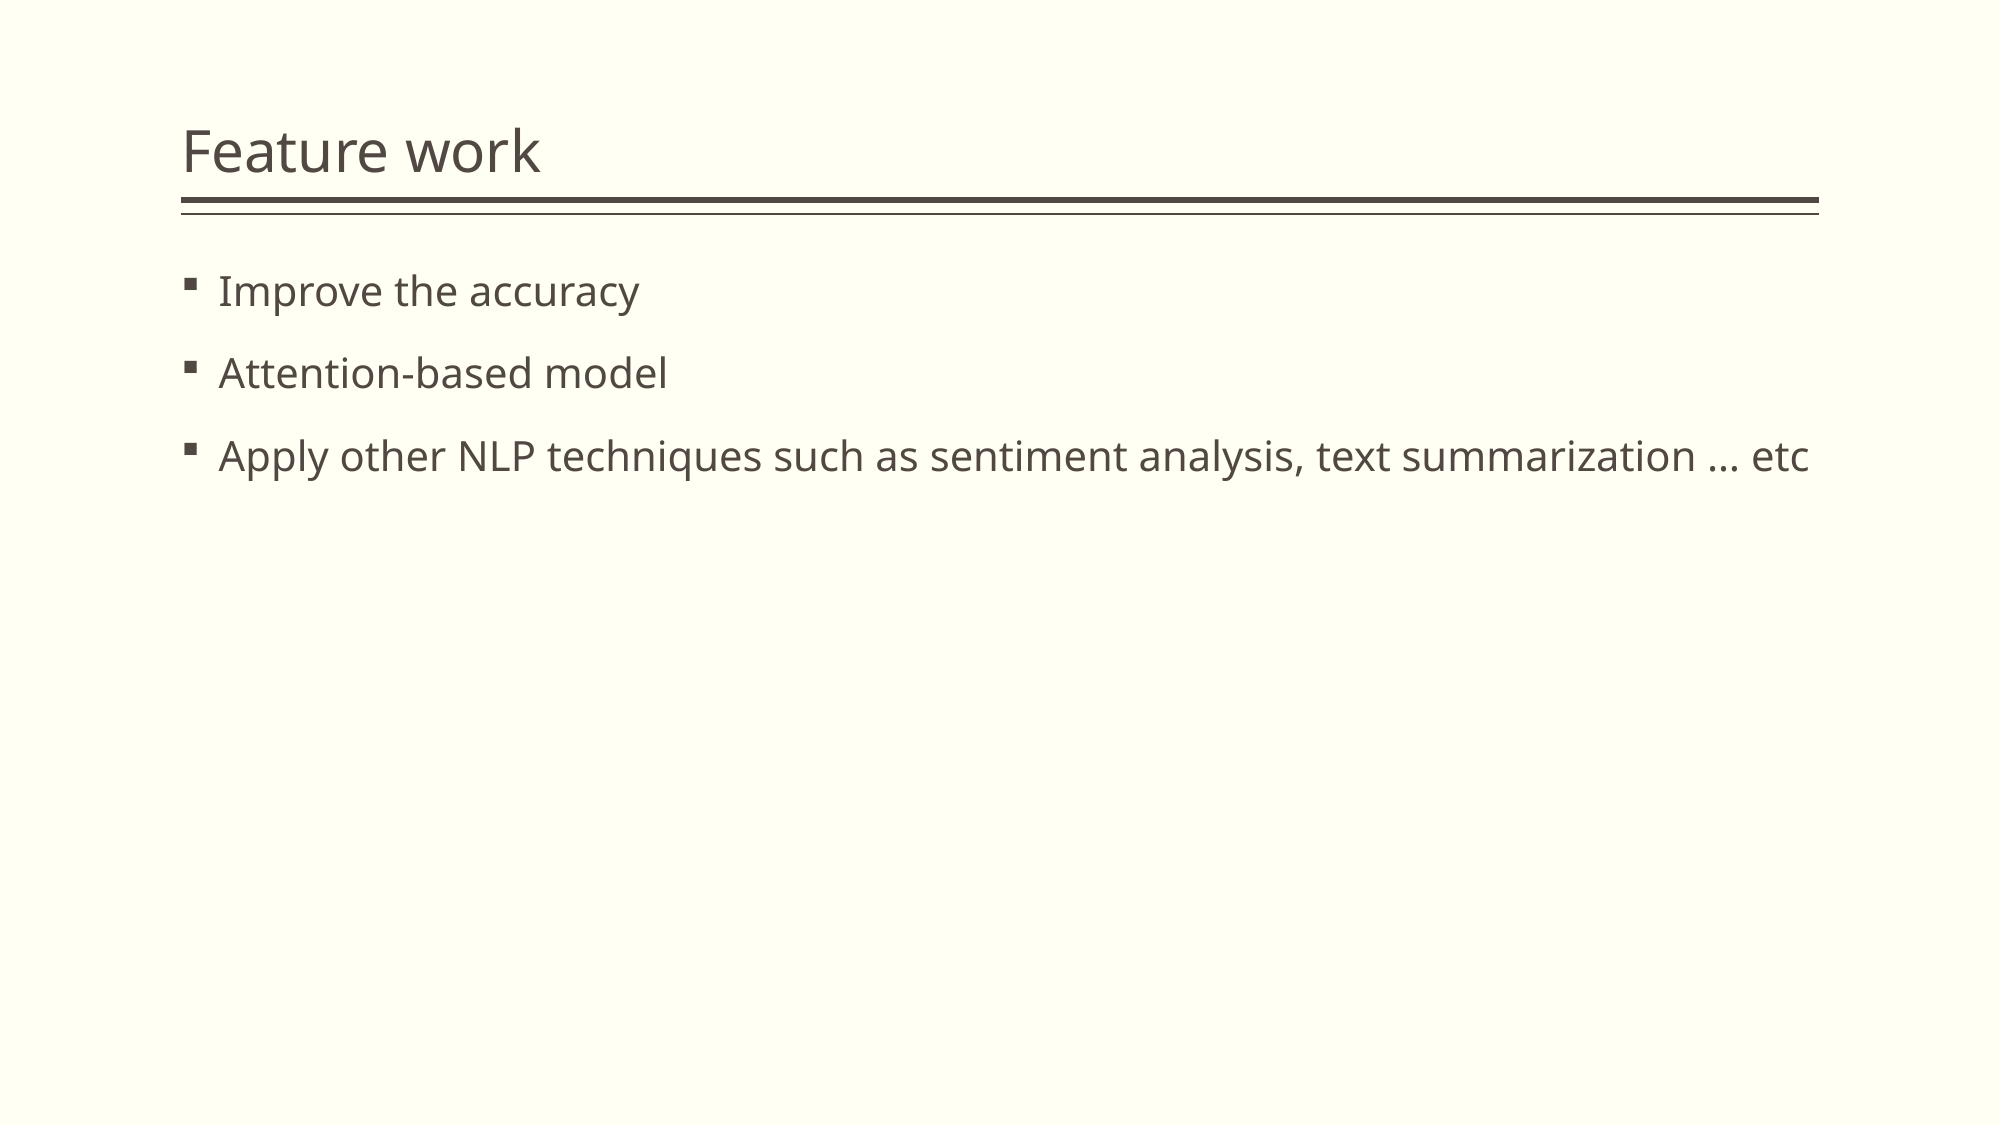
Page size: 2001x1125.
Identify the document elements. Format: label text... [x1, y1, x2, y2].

list Improve the accuracy Attention-based model Apply other NLP techniques such as sentiment analysis, text summarization … etc [181, 262, 1819, 1013]
title Feature work [181, 12, 1819, 193]
